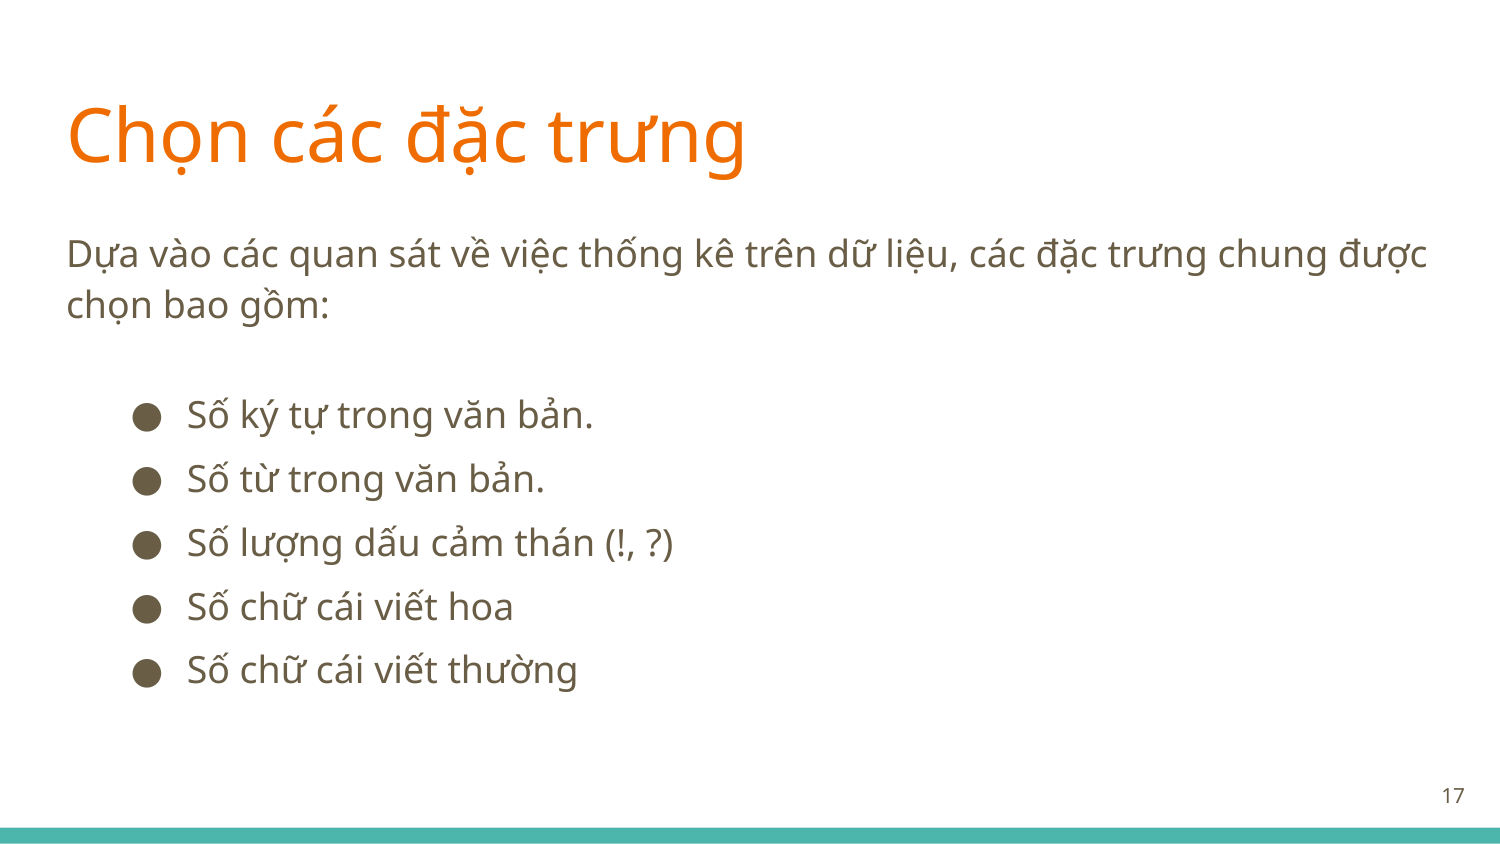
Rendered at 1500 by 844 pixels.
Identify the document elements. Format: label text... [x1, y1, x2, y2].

list Dựa vào các quan sát về việc thống kê trên dữ liệu, các đặc trưng chung được chọn bao gồm: Số ký tự trong văn bản. Số từ trong văn bản. Số lượng dấu cảm thán (!, ?) Số chữ cái viết hoa Số chữ cái viết thường [51, 207, 1449, 750]
title Chọn các đặc trưng [51, 72, 1449, 189]
slide_number ‹#› [1389, 764, 1480, 830]
